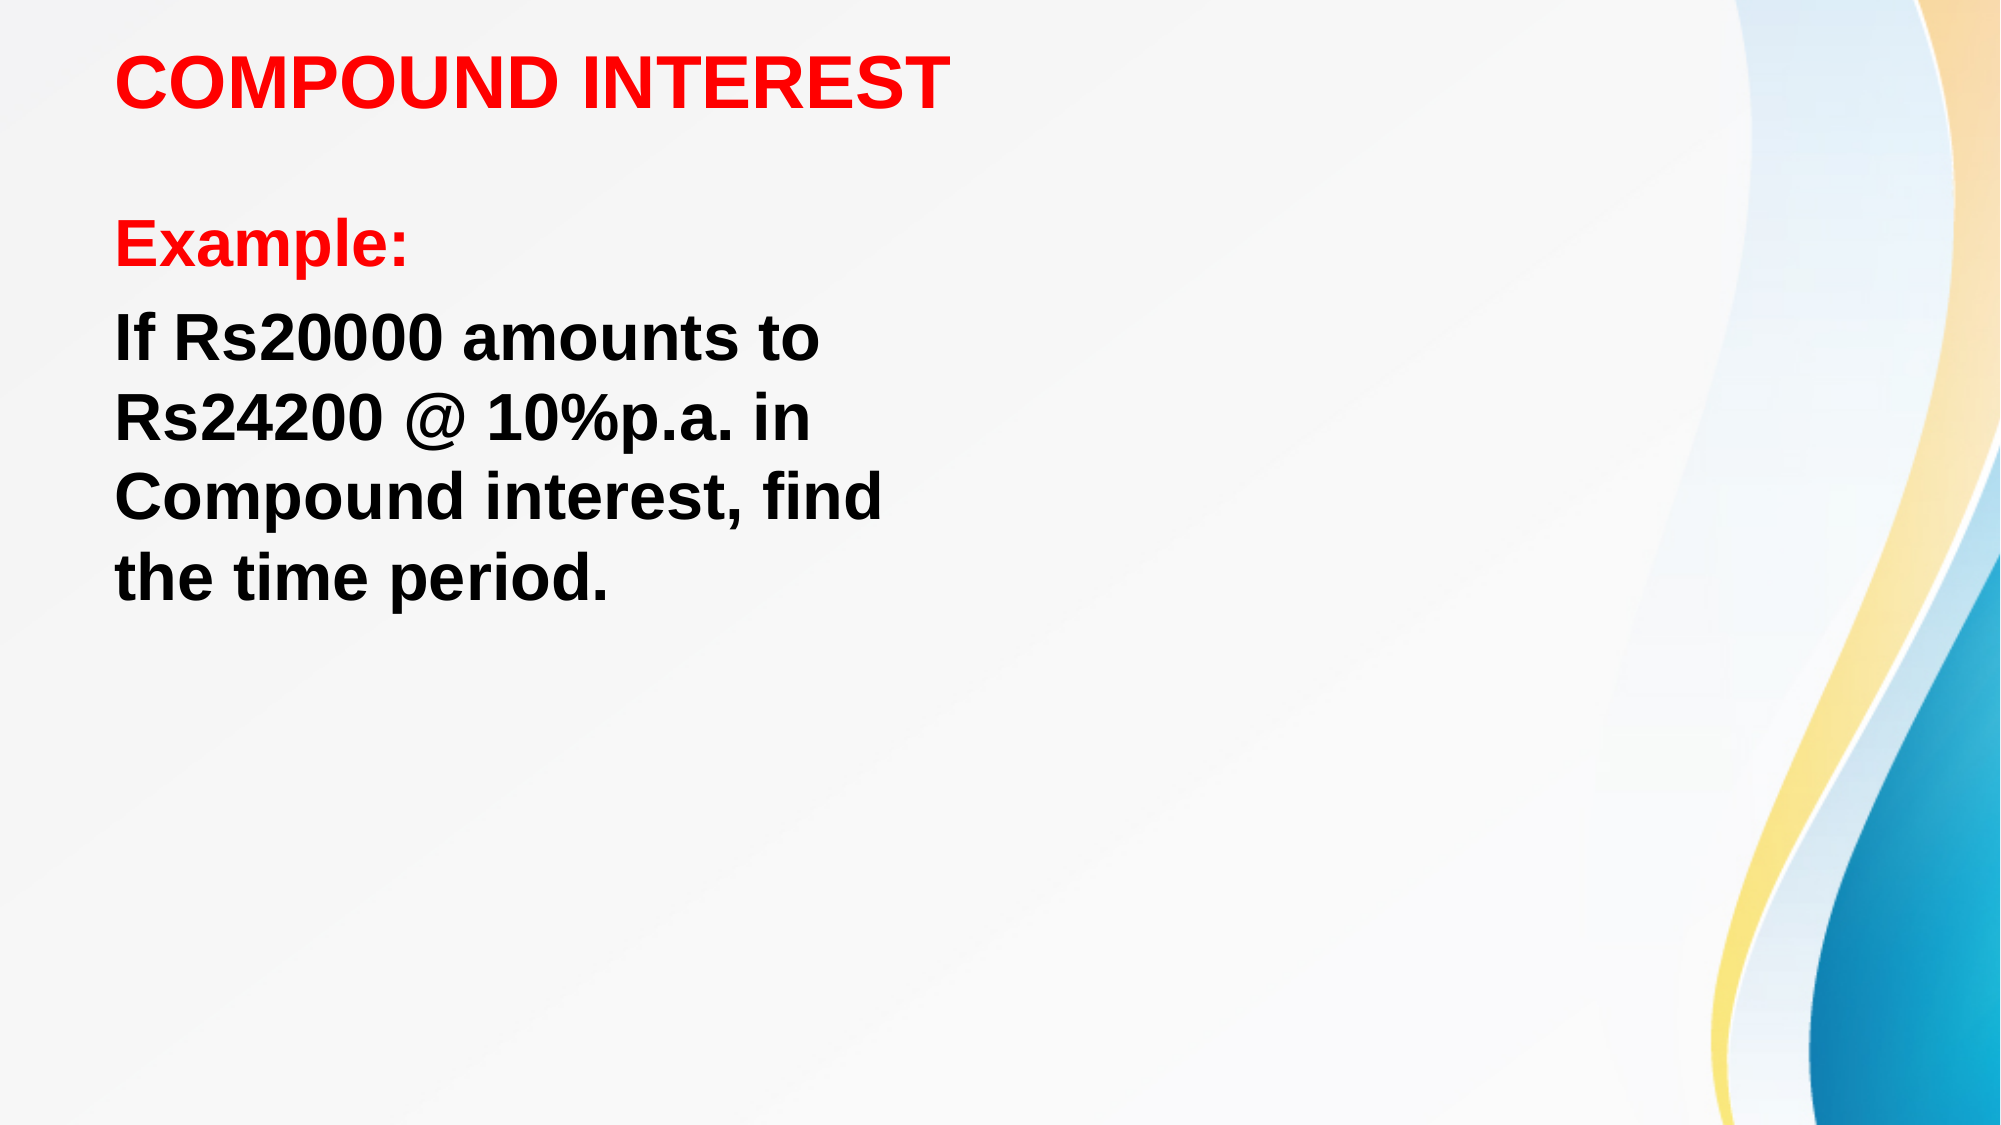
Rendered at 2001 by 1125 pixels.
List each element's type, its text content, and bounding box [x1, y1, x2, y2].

picture [0, 0, 2001, 1125]
list Example: If Rs20000 amounts to Rs24200 @ 10%p.a. in Compound interest, find the time period. [99, 192, 984, 1006]
title COMPOUND INTEREST [99, 30, 1901, 127]
